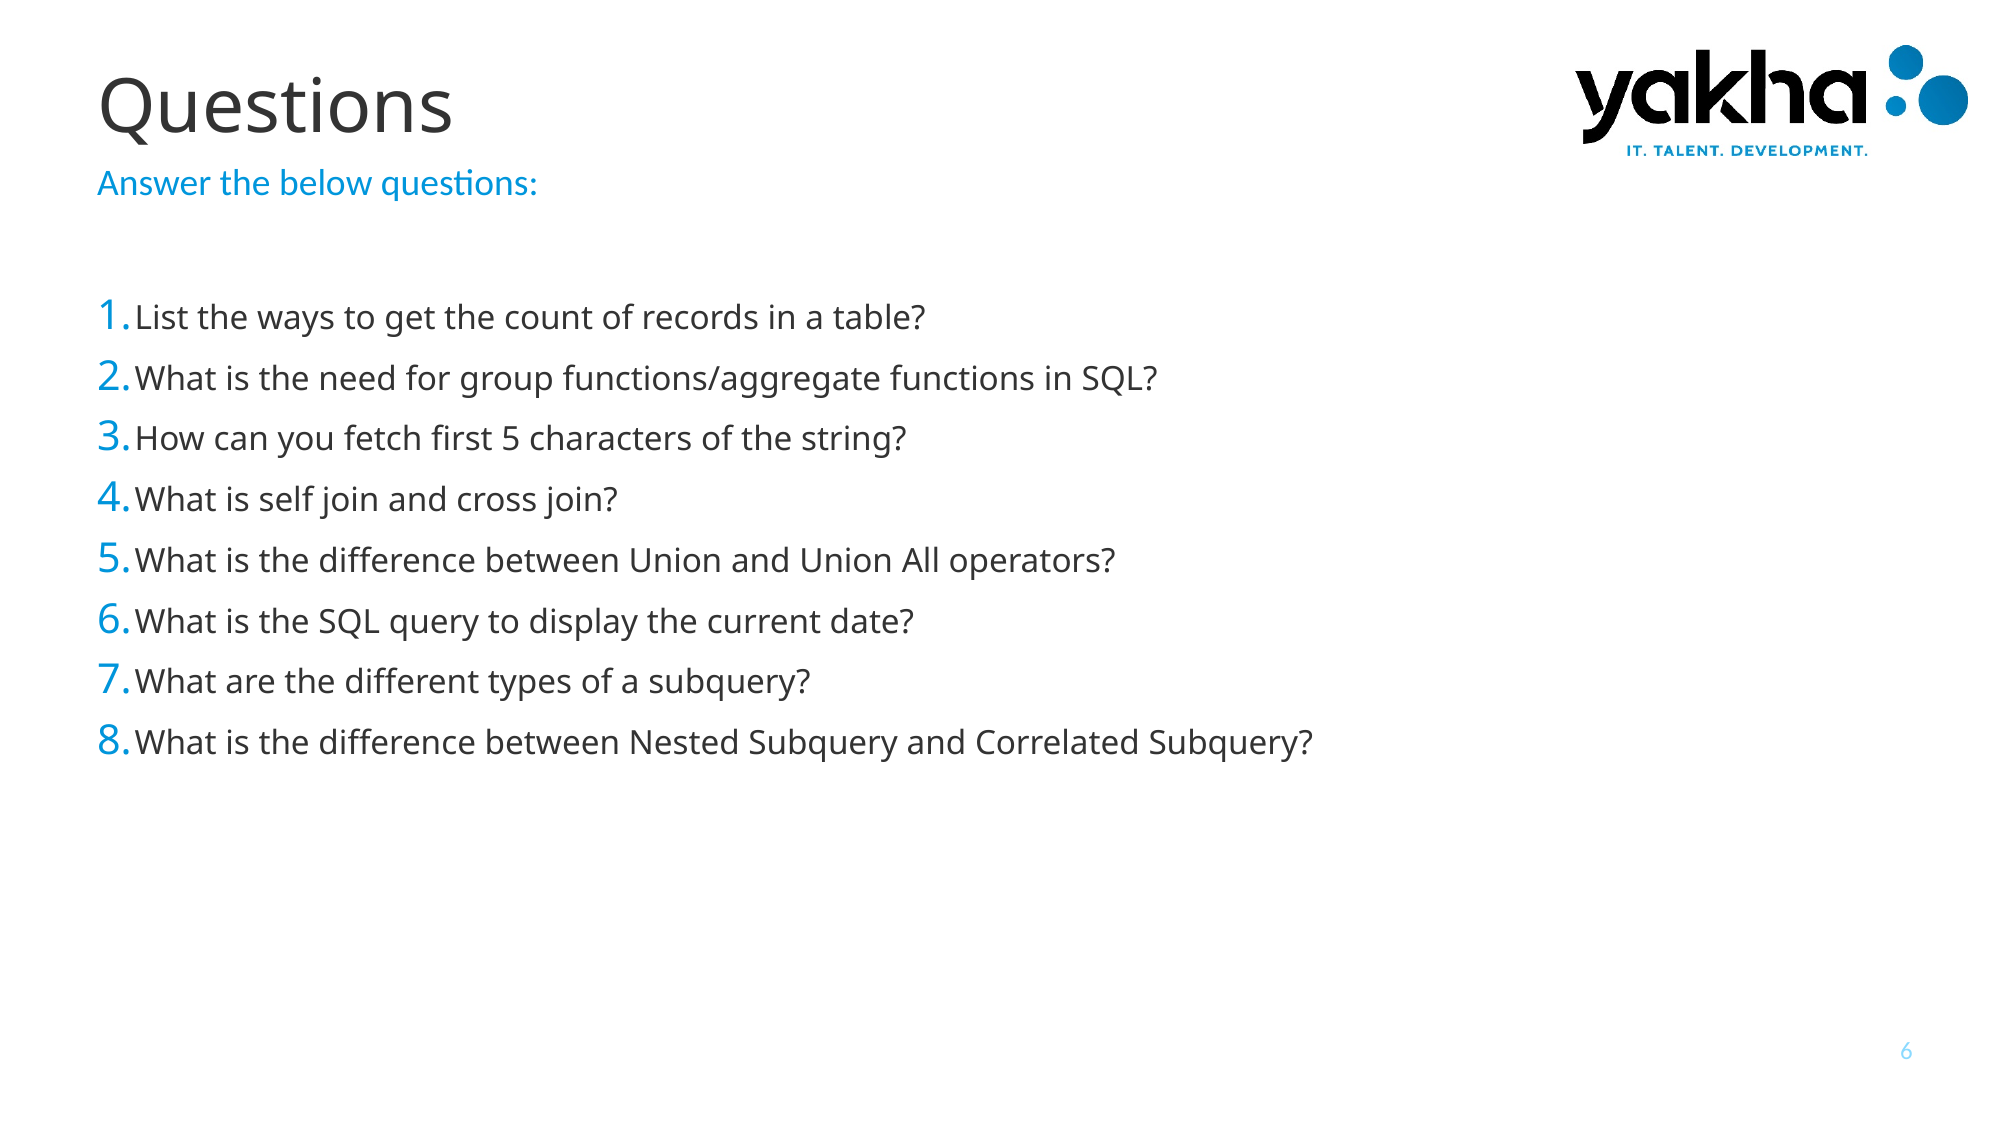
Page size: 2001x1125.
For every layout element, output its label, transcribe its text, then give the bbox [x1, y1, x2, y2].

slide_number 6 [1477, 1019, 1928, 1080]
picture [1575, 45, 1968, 156]
list Answer the below questions: [82, 155, 1510, 214]
list List the ways to get the count of records in a table? What is the need for group functions/aggregate functions in SQL? How can you fetch first 5 characters of the string? What is self join and cross join? What is the difference between Union and Union All operators? What is the SQL query to display the current date? What are the different types of a subquery? What is the difference between Nested Subquery and Correlated Subquery? [82, 288, 1510, 949]
title Questions [82, 59, 1510, 155]
